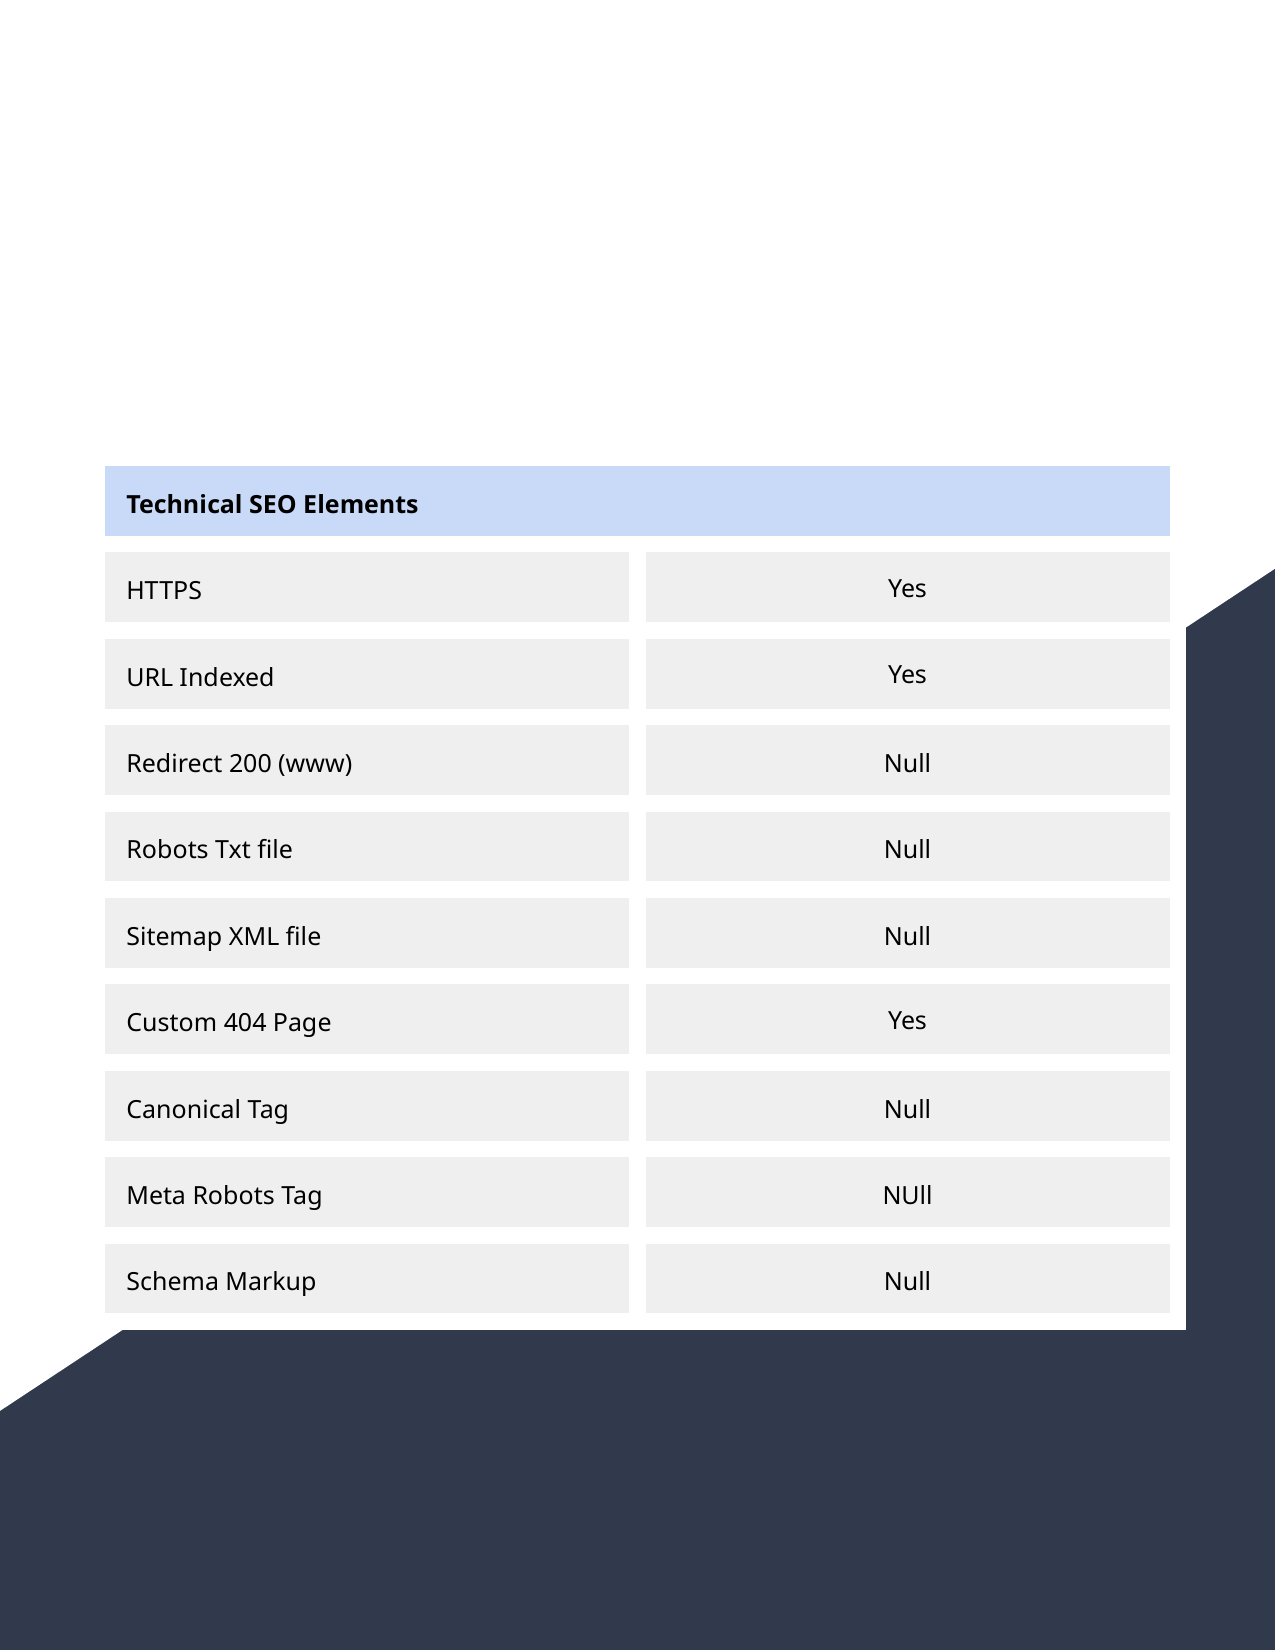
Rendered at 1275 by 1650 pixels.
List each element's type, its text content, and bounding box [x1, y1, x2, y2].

table_cell Null [646, 725, 1170, 795]
table_cell Redirect 200 (www) [105, 725, 629, 795]
table_cell URL Indexed [105, 639, 629, 709]
table_cell Custom 404 Page [105, 984, 629, 1054]
table_cell Yes [646, 639, 1170, 709]
table_cell Yes [646, 984, 1170, 1054]
table_cell Meta Robots Tag [105, 1157, 629, 1227]
table_cell NUll [646, 1157, 1170, 1227]
table_cell Null [646, 812, 1170, 881]
table_cell Null [646, 1244, 1170, 1313]
table_header Technical SEO Elements [105, 466, 1170, 536]
table_cell Robots Txt file [105, 812, 629, 881]
table_cell Sitemap XML file [105, 898, 629, 968]
table_cell Schema Markup [105, 1244, 629, 1313]
table_cell Canonical Tag [105, 1071, 629, 1141]
table_cell HTTPS [105, 552, 629, 622]
table_cell Yes [646, 552, 1170, 622]
table_cell Null [646, 898, 1170, 968]
table_cell Null [646, 1071, 1170, 1141]
